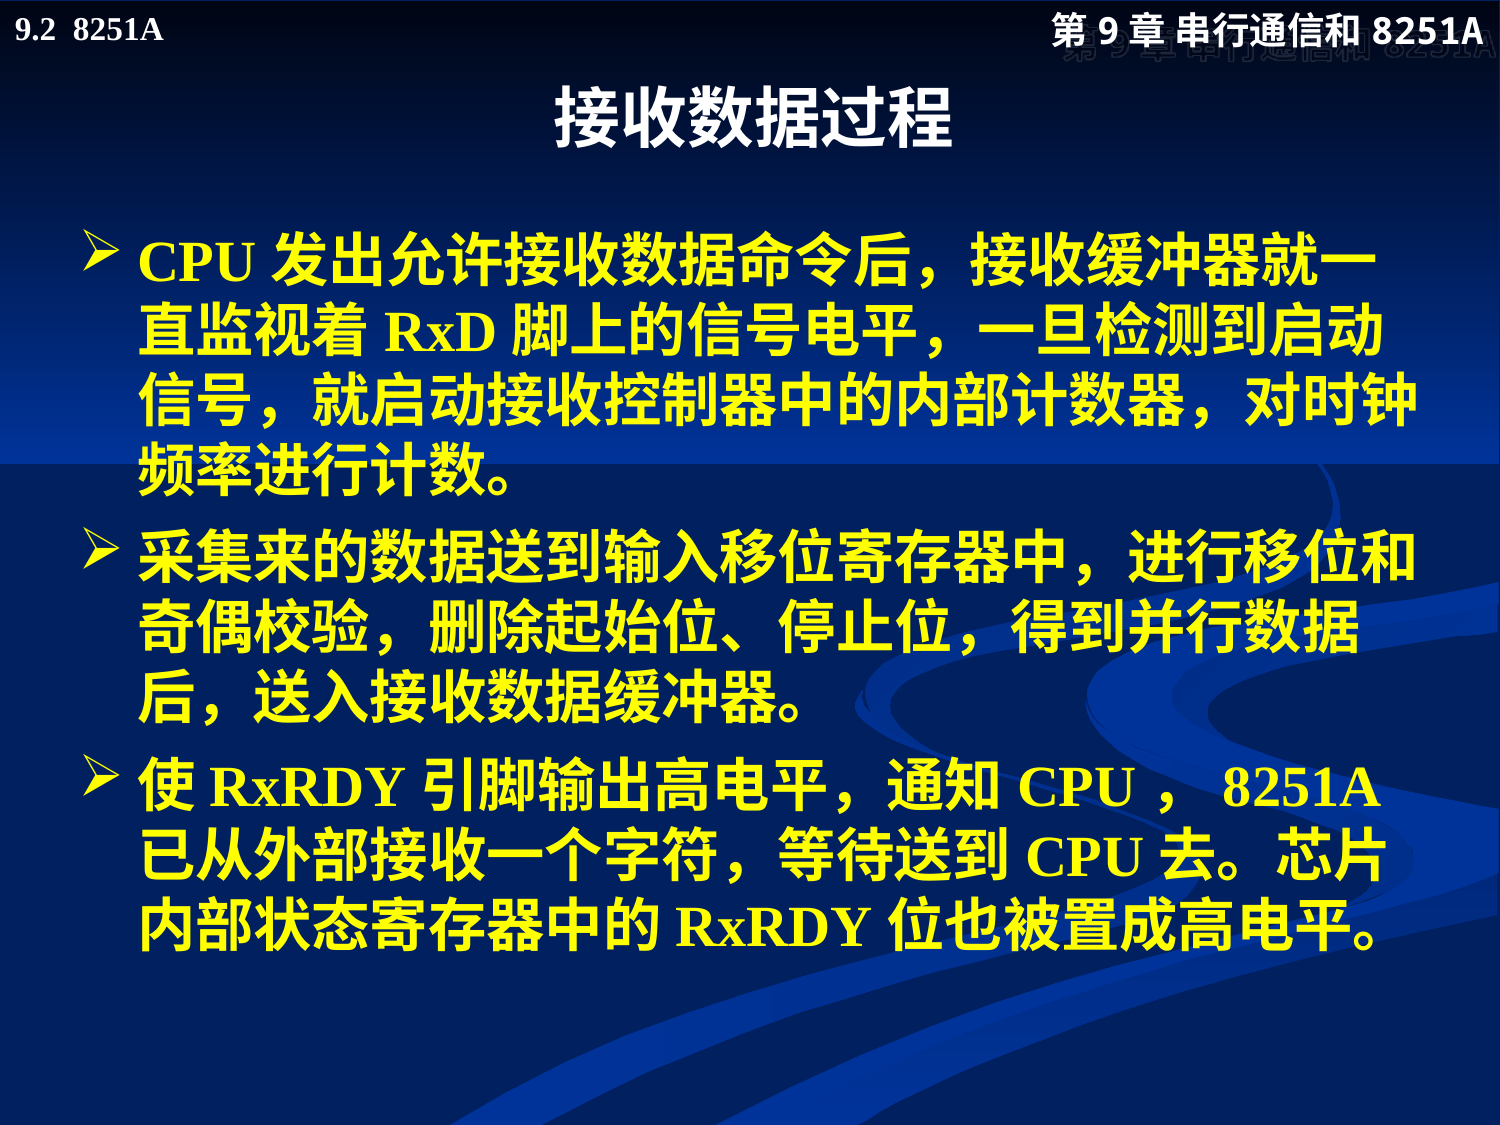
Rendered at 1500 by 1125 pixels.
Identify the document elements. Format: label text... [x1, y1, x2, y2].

list CPU发出允许接收数据命令后，接收缓冲器就一直监视着RxD脚上的信号电平，一旦检测到启动信号，就启动接收控制器中的内部计数器，对时钟频率进行计数。 采集来的数据送到输入移位寄存器中，进行移位和奇偶校验，删除起始位、停止位，得到并行数据后，送入接收数据缓冲器。 使RxRDY引脚输出高电平，通知CPU，8251A已从外部接收一个字符，等待送到CPU去。芯片内部状态寄存器中的RxRDY位也被置成高电平。 [63, 215, 1437, 1065]
title 接收数据过程 [78, 60, 1430, 172]
